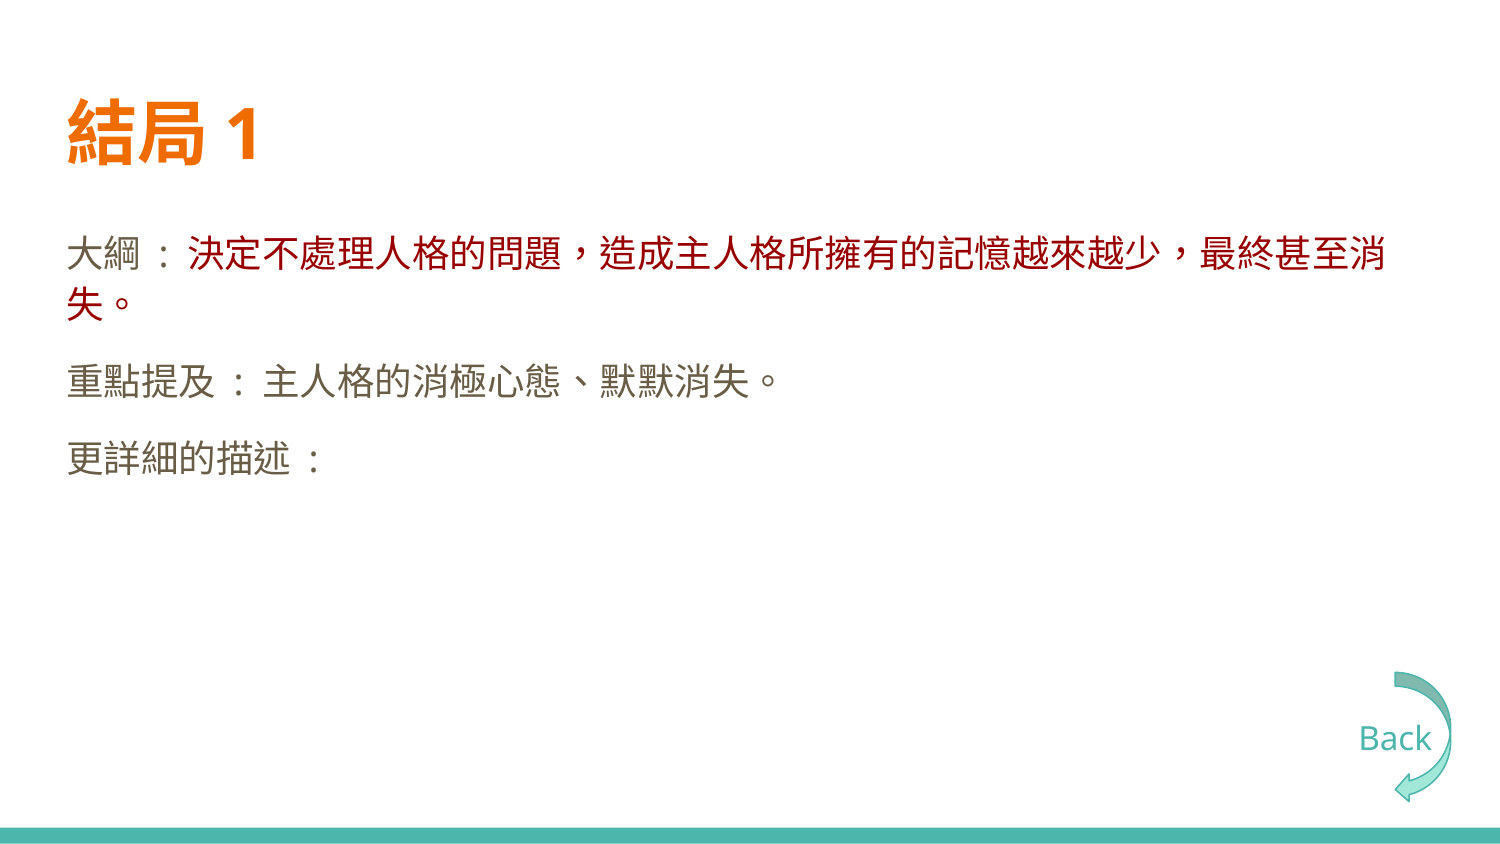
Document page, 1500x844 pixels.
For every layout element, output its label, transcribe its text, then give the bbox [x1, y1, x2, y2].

text_box [1395, 773, 1441, 802]
list 大綱 : 決定不處理人格的問題，造成主人格所擁有的記憶越來越少，最終甚至消失。 重點提及 : 主人格的消極心態、默默消失。 更詳細的描述 : [51, 207, 1449, 750]
text_box Back [1343, 702, 1449, 773]
title 結局1 [51, 72, 1449, 189]
